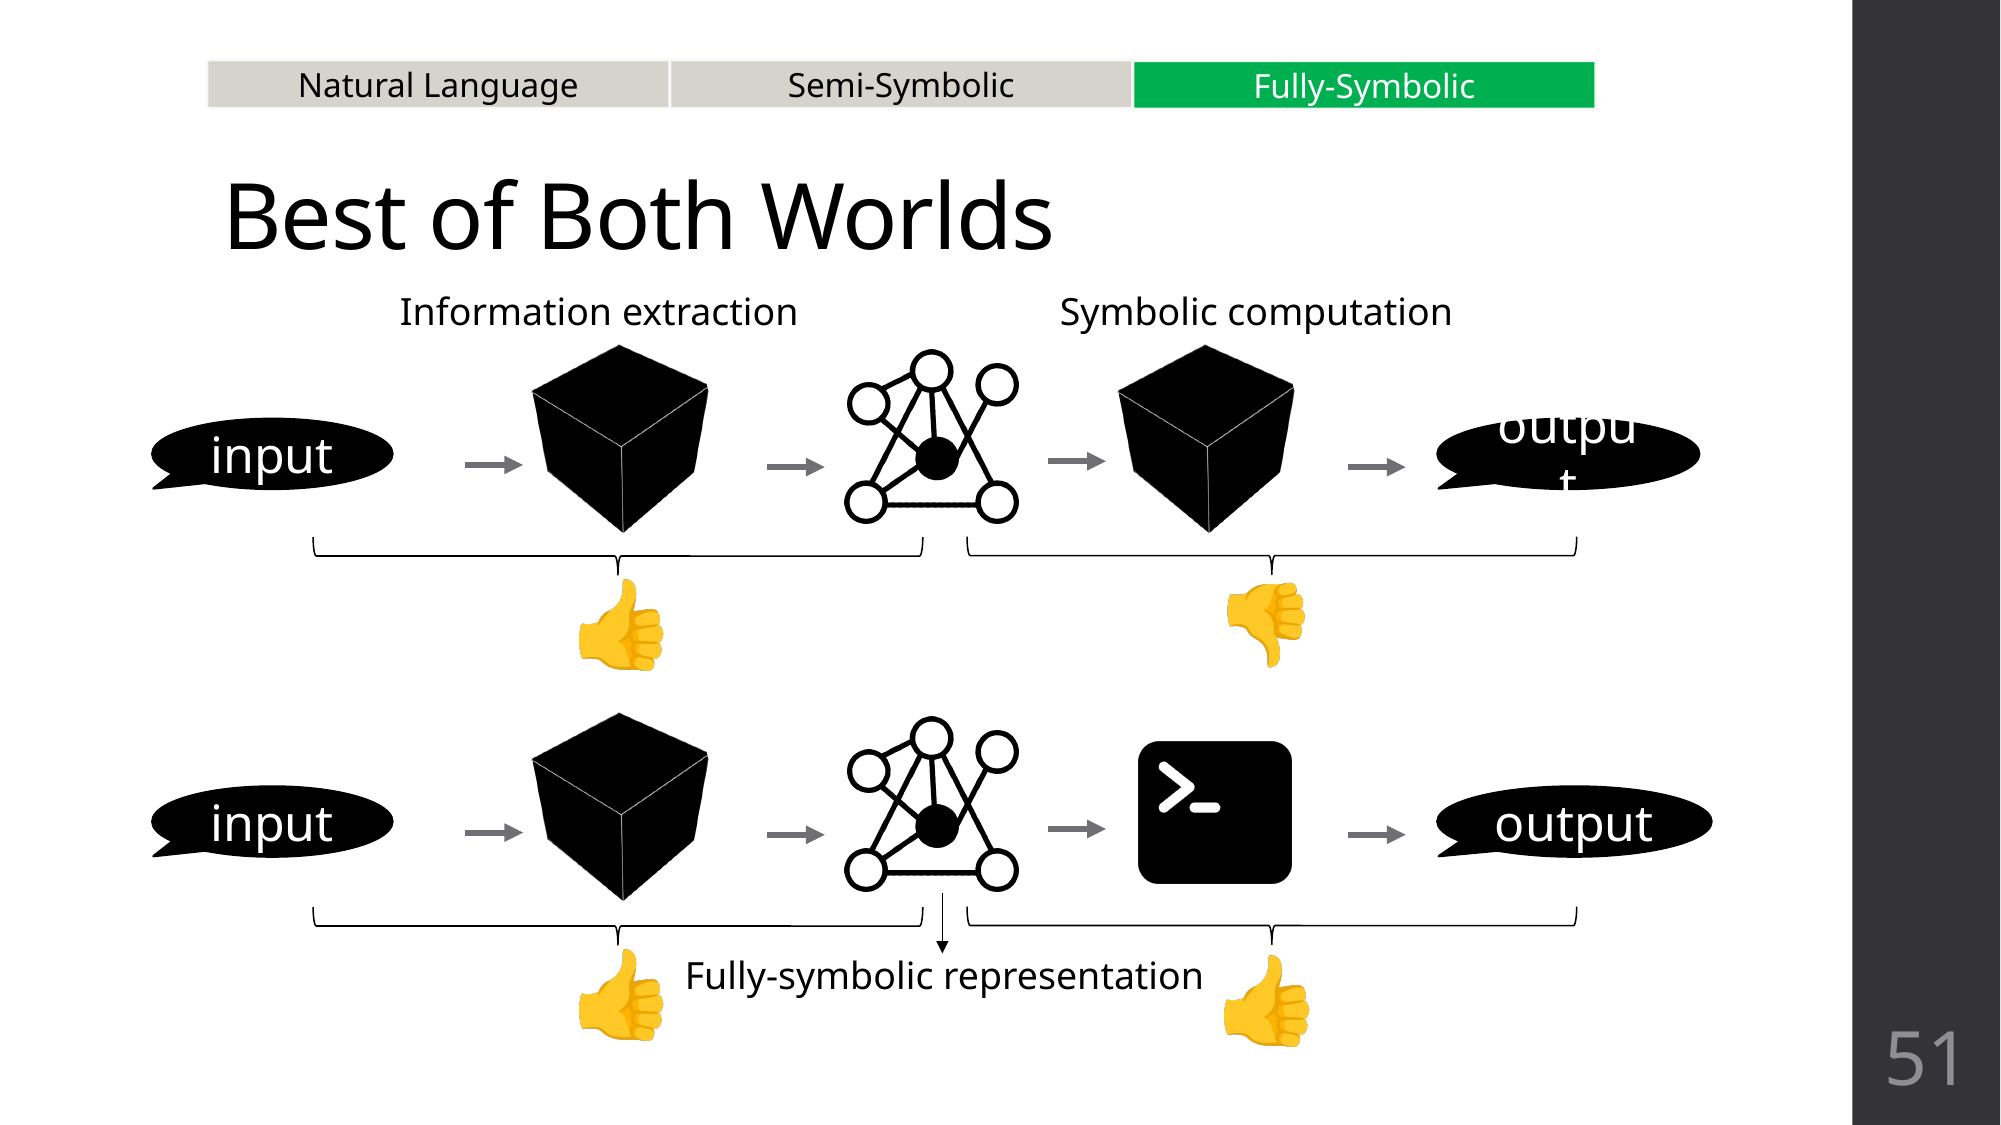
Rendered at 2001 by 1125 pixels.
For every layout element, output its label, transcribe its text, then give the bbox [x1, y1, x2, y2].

picture [572, 946, 671, 1045]
text_box [615, 929, 621, 941]
text_box Fully-Symbolic [1131, 59, 1597, 110]
title Best of Both Worlds [206, 60, 1797, 278]
text_box [312, 537, 466, 557]
text_box [1270, 563, 1274, 575]
text_box [966, 536, 1052, 557]
text_box [966, 906, 1578, 946]
text_box Fully-symbolic representation [674, 944, 1220, 1004]
text_box [312, 907, 469, 927]
picture [844, 716, 1020, 892]
text_box output [1436, 417, 1701, 491]
text_box input [151, 785, 394, 858]
text_box [765, 907, 924, 927]
picture [1138, 741, 1292, 885]
text_box [768, 537, 924, 557]
picture [1058, 334, 1350, 552]
text_box output [1436, 785, 1713, 858]
picture [472, 701, 764, 920]
text_box Symbolic computation [1045, 280, 1469, 341]
text_box Natural Language [206, 59, 669, 110]
picture [844, 348, 1020, 524]
text_box input [151, 417, 394, 491]
picture [1217, 951, 1316, 1050]
picture [572, 576, 671, 675]
text_box [1354, 536, 1578, 557]
picture [1221, 580, 1312, 670]
picture [472, 334, 764, 552]
text_box Semi-Symbolic [669, 59, 1131, 110]
text_box Information extraction [385, 280, 814, 341]
slide_number 51 [1852, 1012, 2000, 1110]
